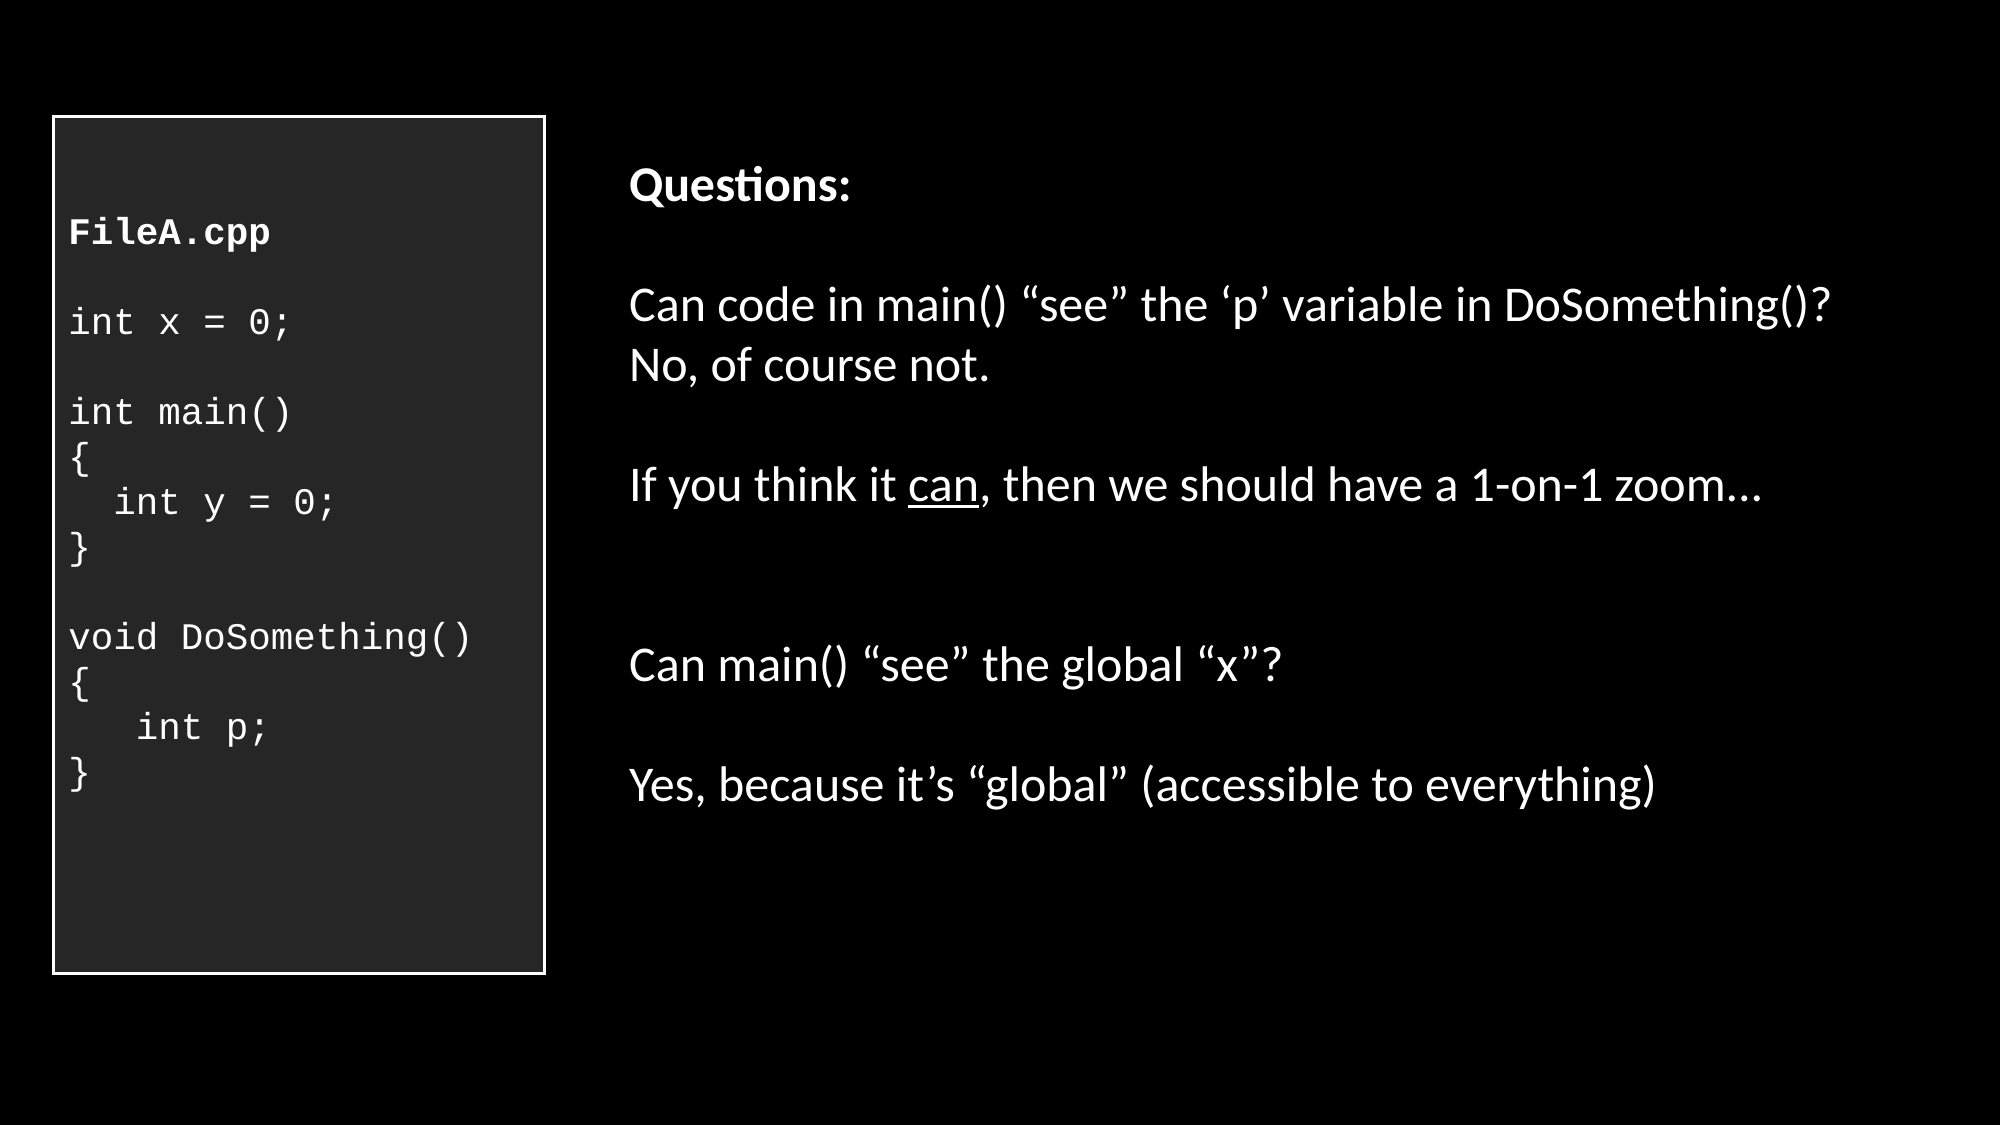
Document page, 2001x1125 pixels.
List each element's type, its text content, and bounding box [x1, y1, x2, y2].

text_box FileA.cpp int x = 0; int main() { int y = 0; } void DoSomething() { int p; } [52, 115, 546, 975]
text_box Questions: Can code in main() “see” the ‘p’ variable in DoSomething()? No, of course not. If you think it can, then we should have a 1-on-1 zoom... Can main() “see” the global “x”? Yes, because it’s “global” (accessible to everything) [614, 143, 1880, 819]
